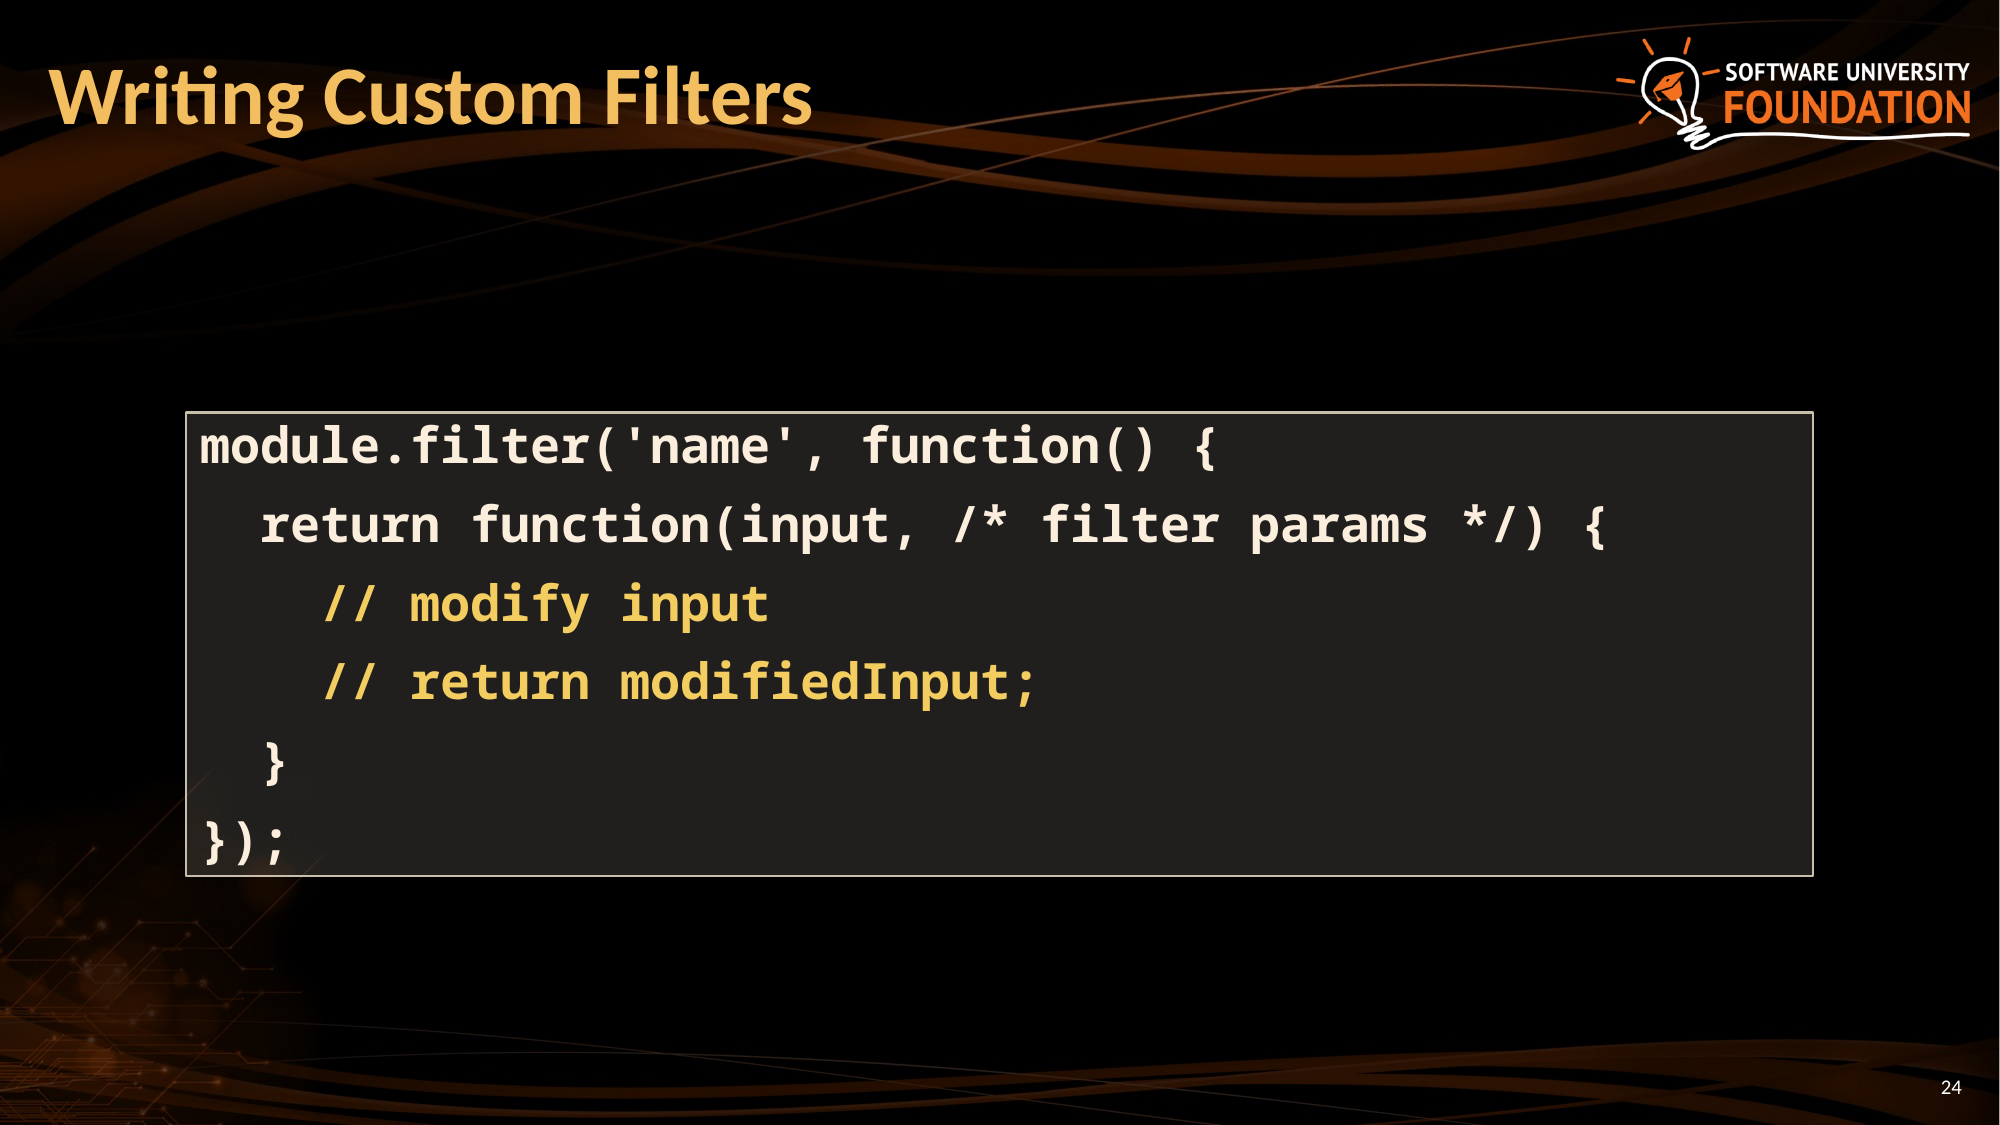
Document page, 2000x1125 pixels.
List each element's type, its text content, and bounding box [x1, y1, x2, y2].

picture [0, 0, 2000, 1125]
title Writing Custom Filters [30, 6, 1602, 189]
slide_number 24 [1897, 1070, 1968, 1103]
text_box module.filter('name', function() { return function(input, /* filter params */) { // modify input // return modifiedInput; } }); [185, 412, 1814, 876]
